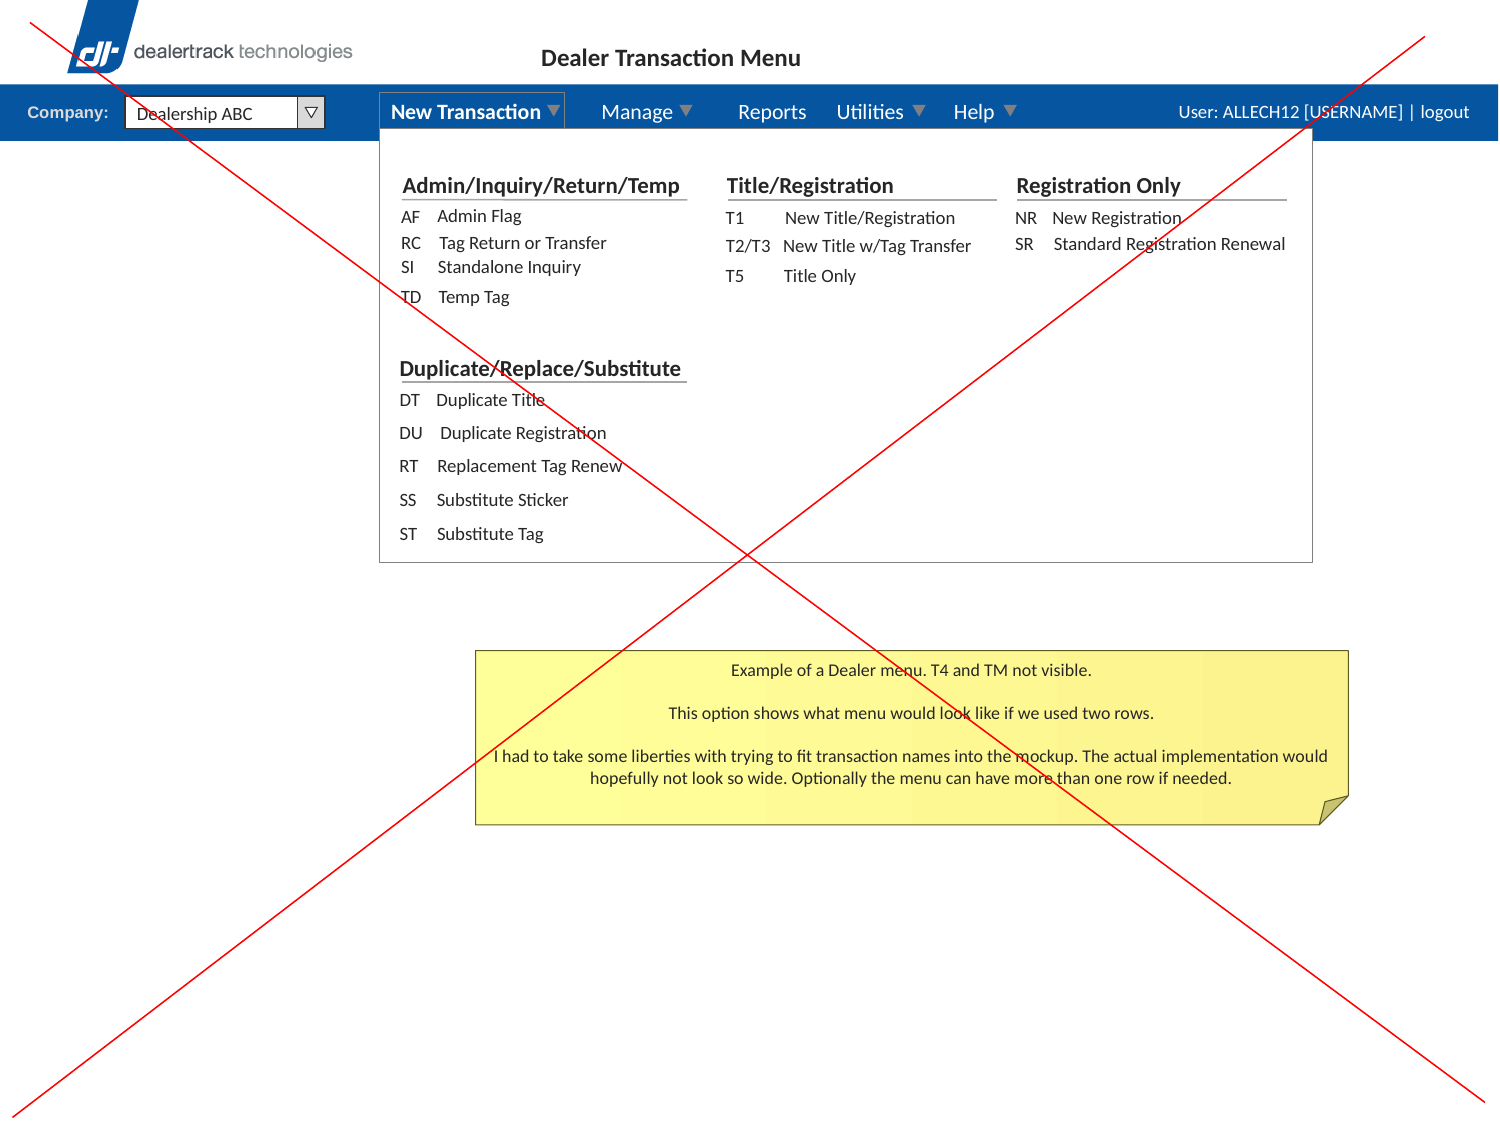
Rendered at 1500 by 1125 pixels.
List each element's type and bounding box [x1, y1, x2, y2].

text_box [1489, 82, 1500, 87]
text_box [1489, 87, 1500, 135]
text_box [12, 36, 1426, 1118]
text_box [0, 90, 7, 143]
text_box [29, 22, 1486, 1103]
text_box [1489, 135, 1500, 143]
picture [0, 0, 474, 82]
